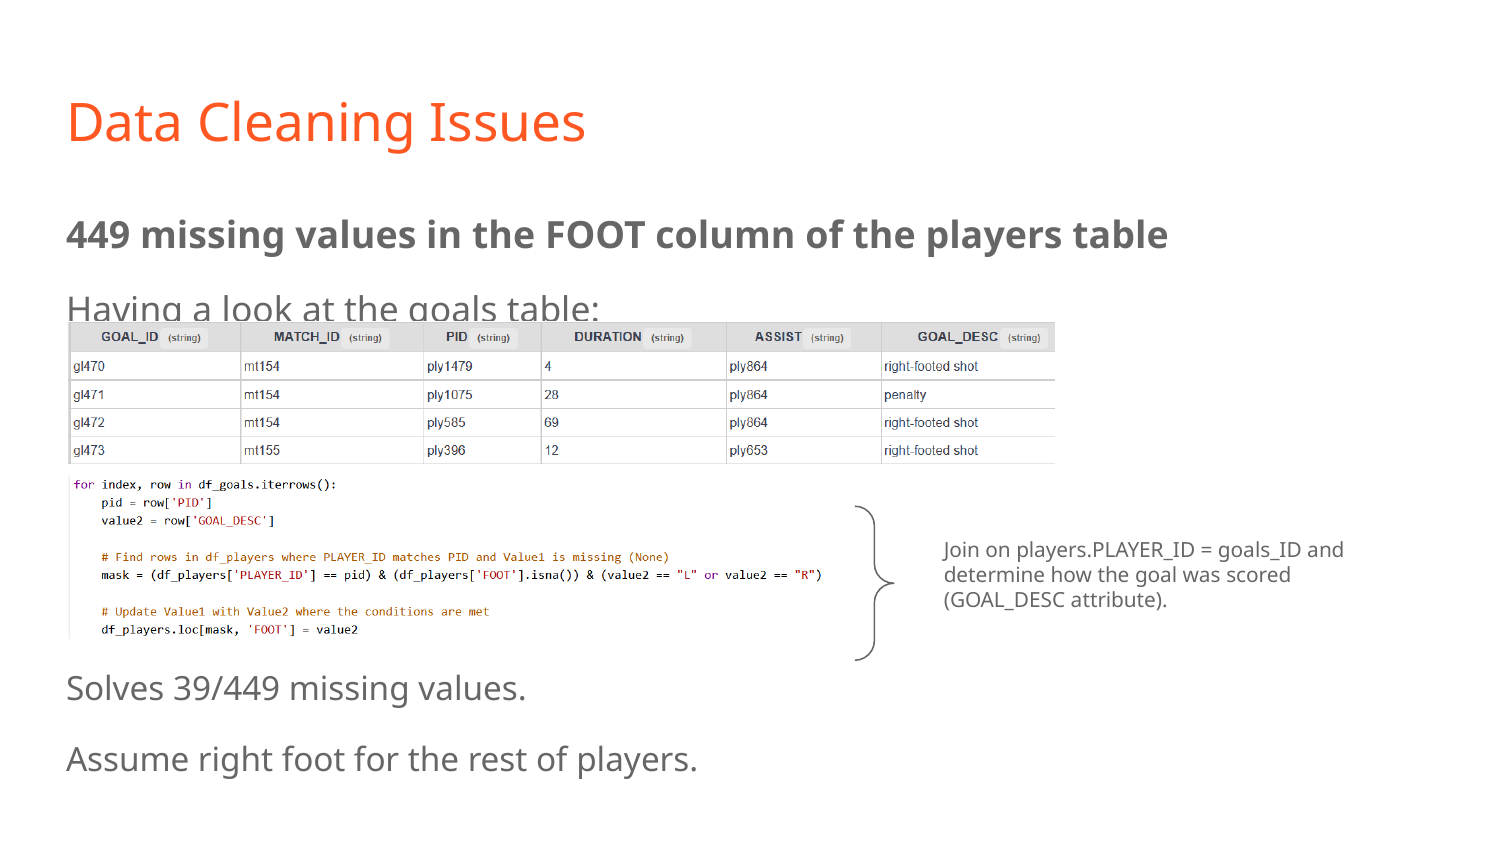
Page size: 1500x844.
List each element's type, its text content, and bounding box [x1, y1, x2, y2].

list 449 missing values in the FOOT column of the players table Having a look at the goals table: Solves 39/449 missing values. Assume right foot for the rest of players. [51, 189, 1449, 832]
picture [67, 475, 824, 639]
text_box Join on players.PLAYER_ID = goals_ID and determine how the goal was scored (GOAL_DESC attribute). [928, 521, 1422, 629]
title Data Cleaning Issues [51, 72, 1449, 167]
picture [67, 320, 1055, 464]
text_box [854, 506, 894, 661]
